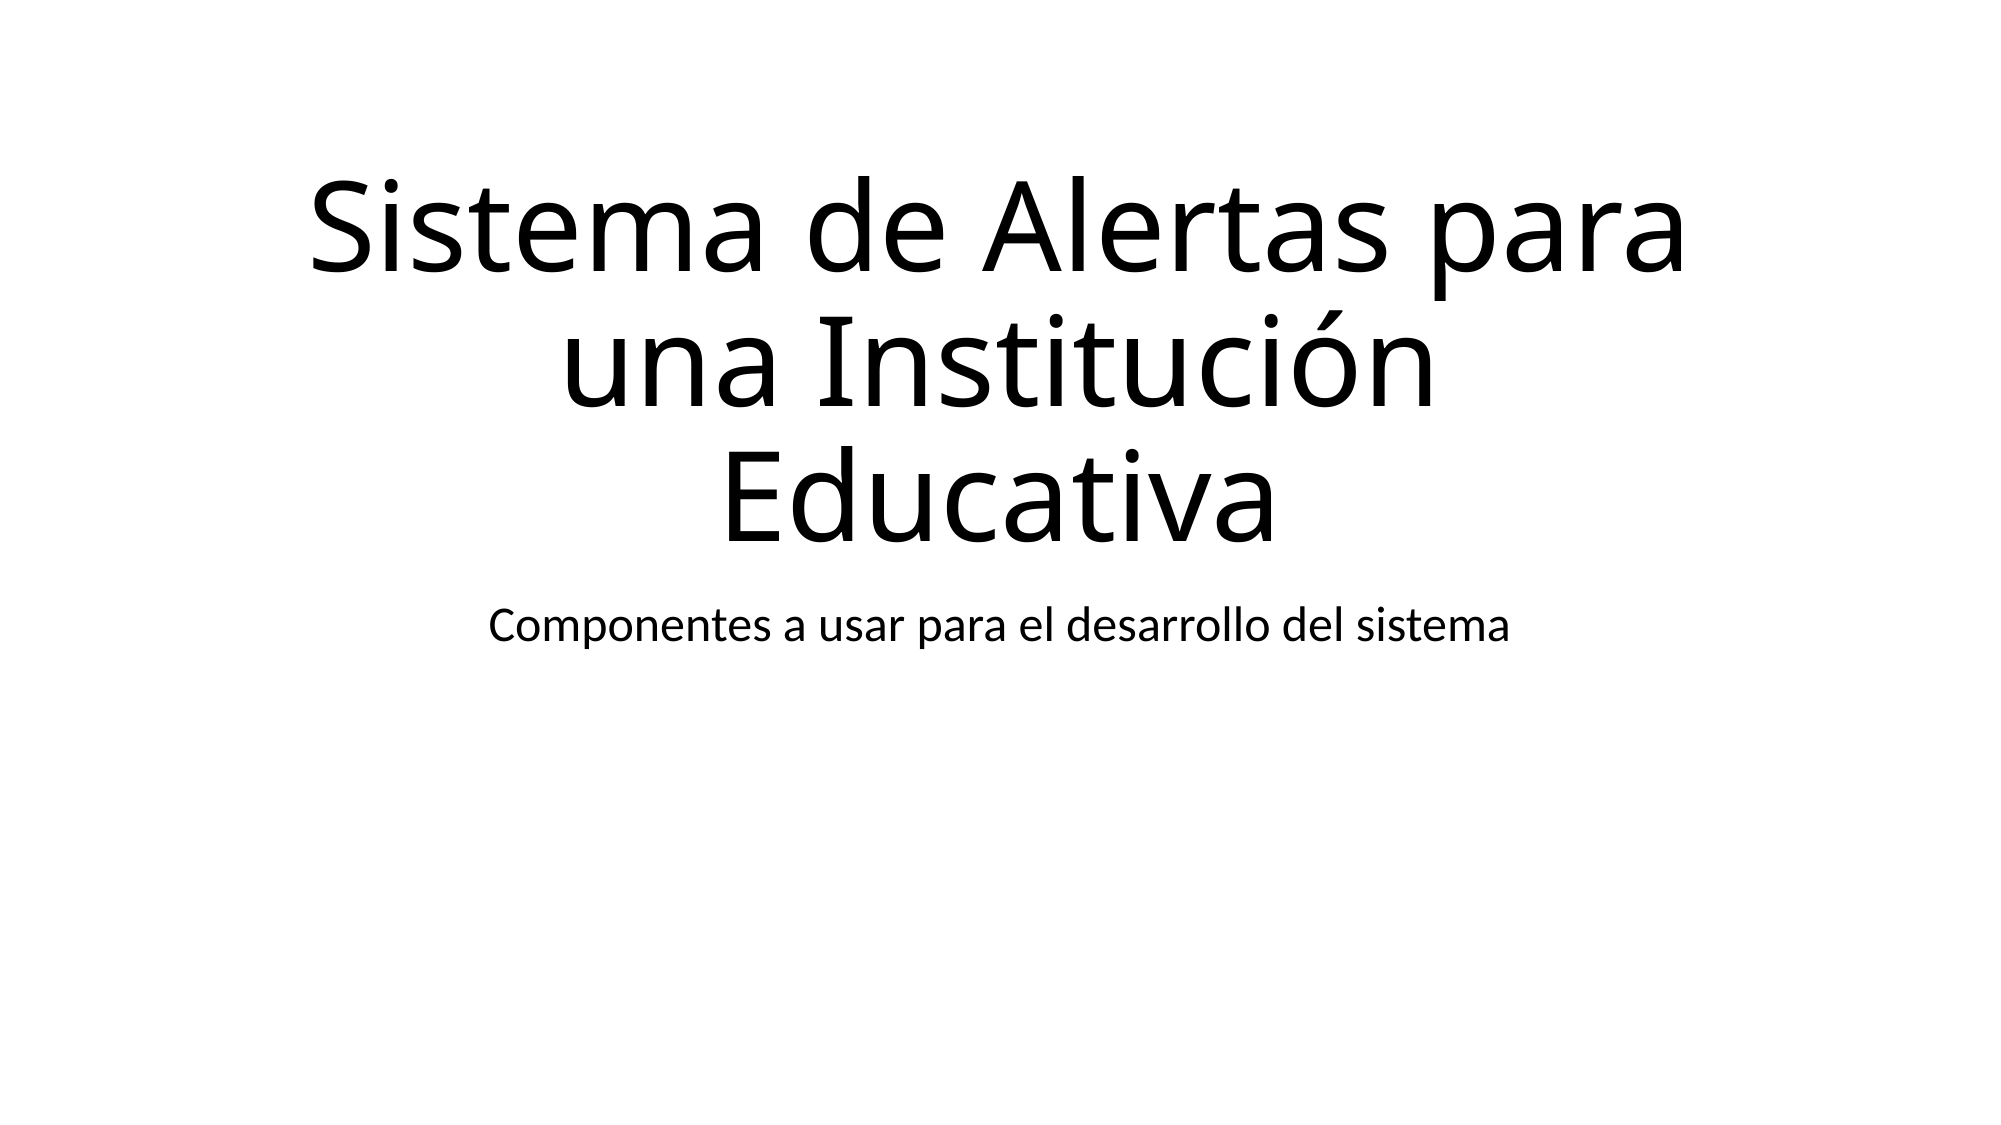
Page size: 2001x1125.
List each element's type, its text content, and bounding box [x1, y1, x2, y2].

title Sistema de Alertas para una Institución Educativa [249, 184, 1750, 576]
subtitle Componentes a usar para el desarrollo del sistema [249, 590, 1750, 863]
